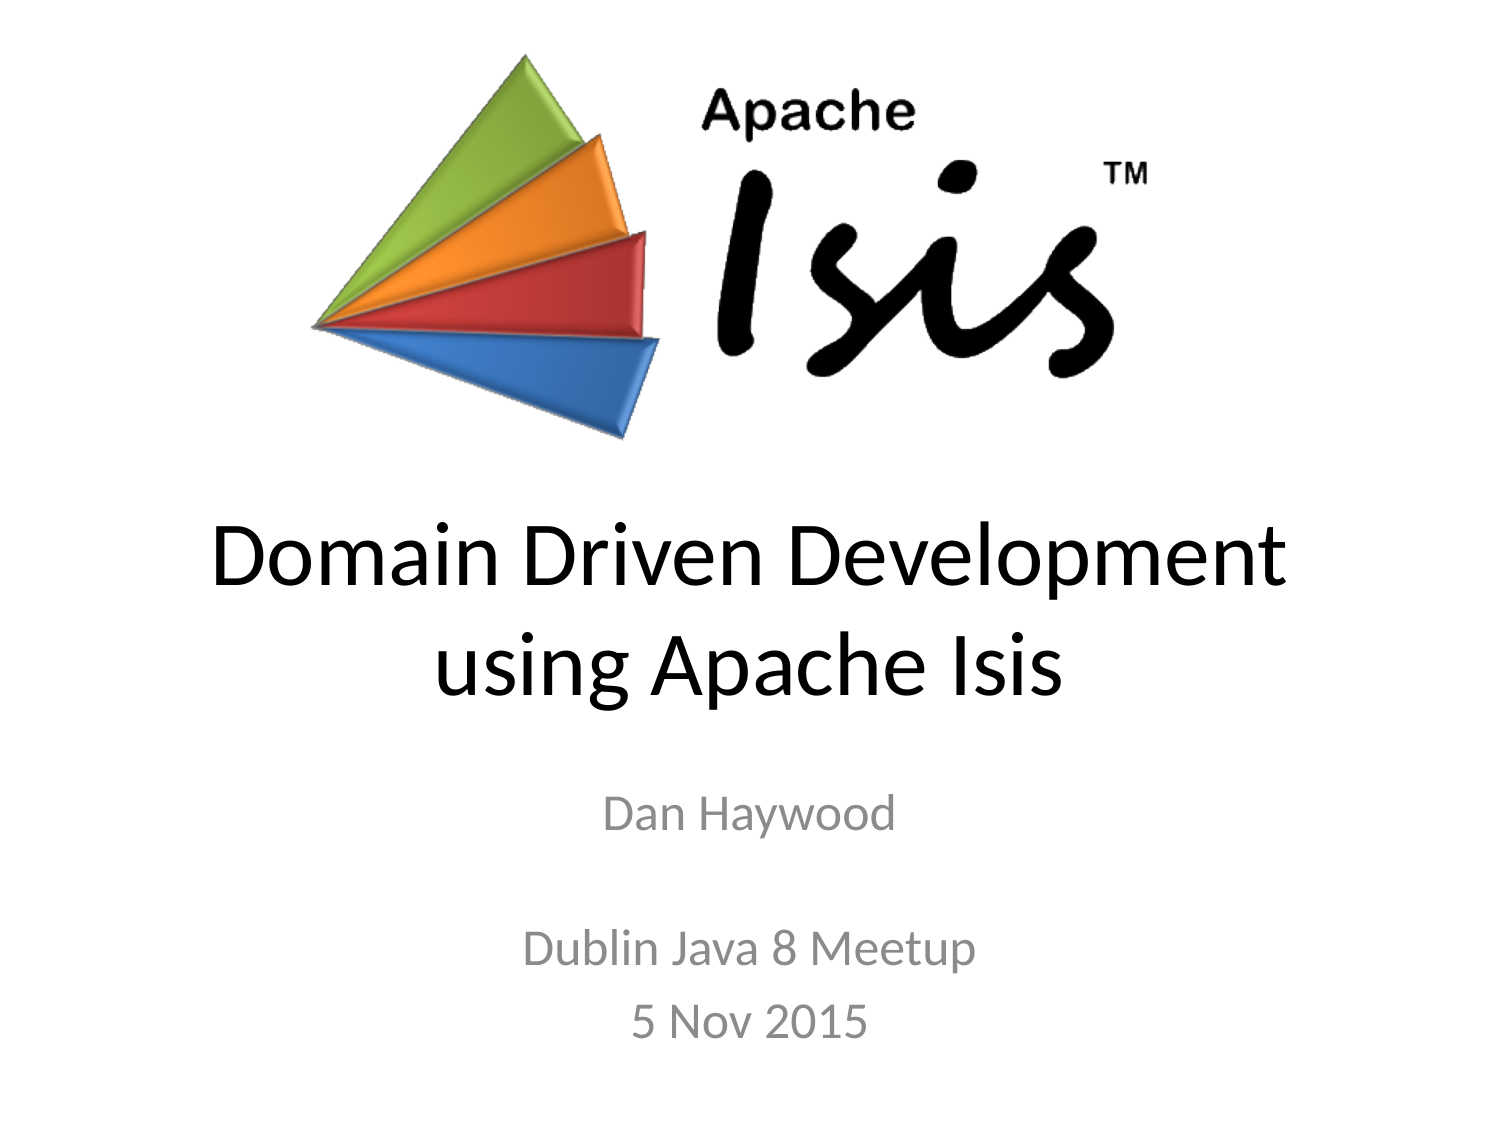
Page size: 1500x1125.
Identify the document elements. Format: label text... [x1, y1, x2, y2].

subtitle Dan Haywood Dublin Java 8 Meetup 5 Nov 2015 [225, 771, 1275, 1059]
title Domain Driven Development using Apache Isis [112, 483, 1388, 725]
picture [288, 20, 1177, 469]
